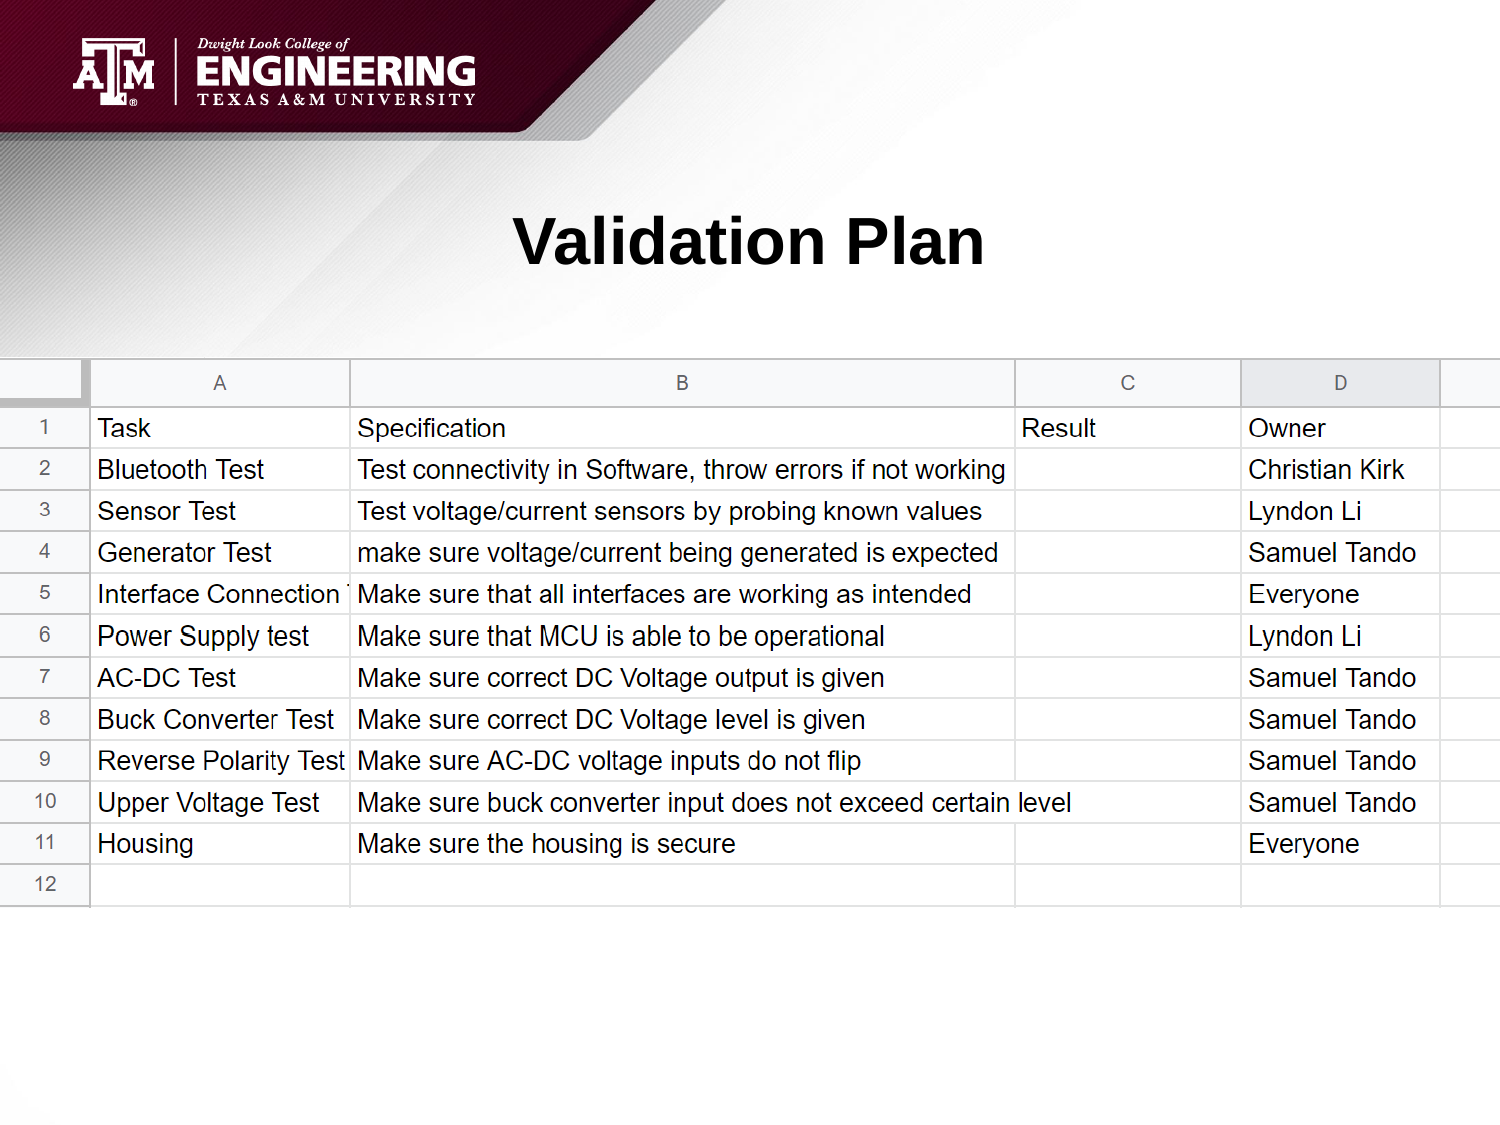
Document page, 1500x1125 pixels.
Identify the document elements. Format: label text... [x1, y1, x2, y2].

title Validation Plan [75, 172, 1425, 304]
picture [0, 0, 1500, 1125]
